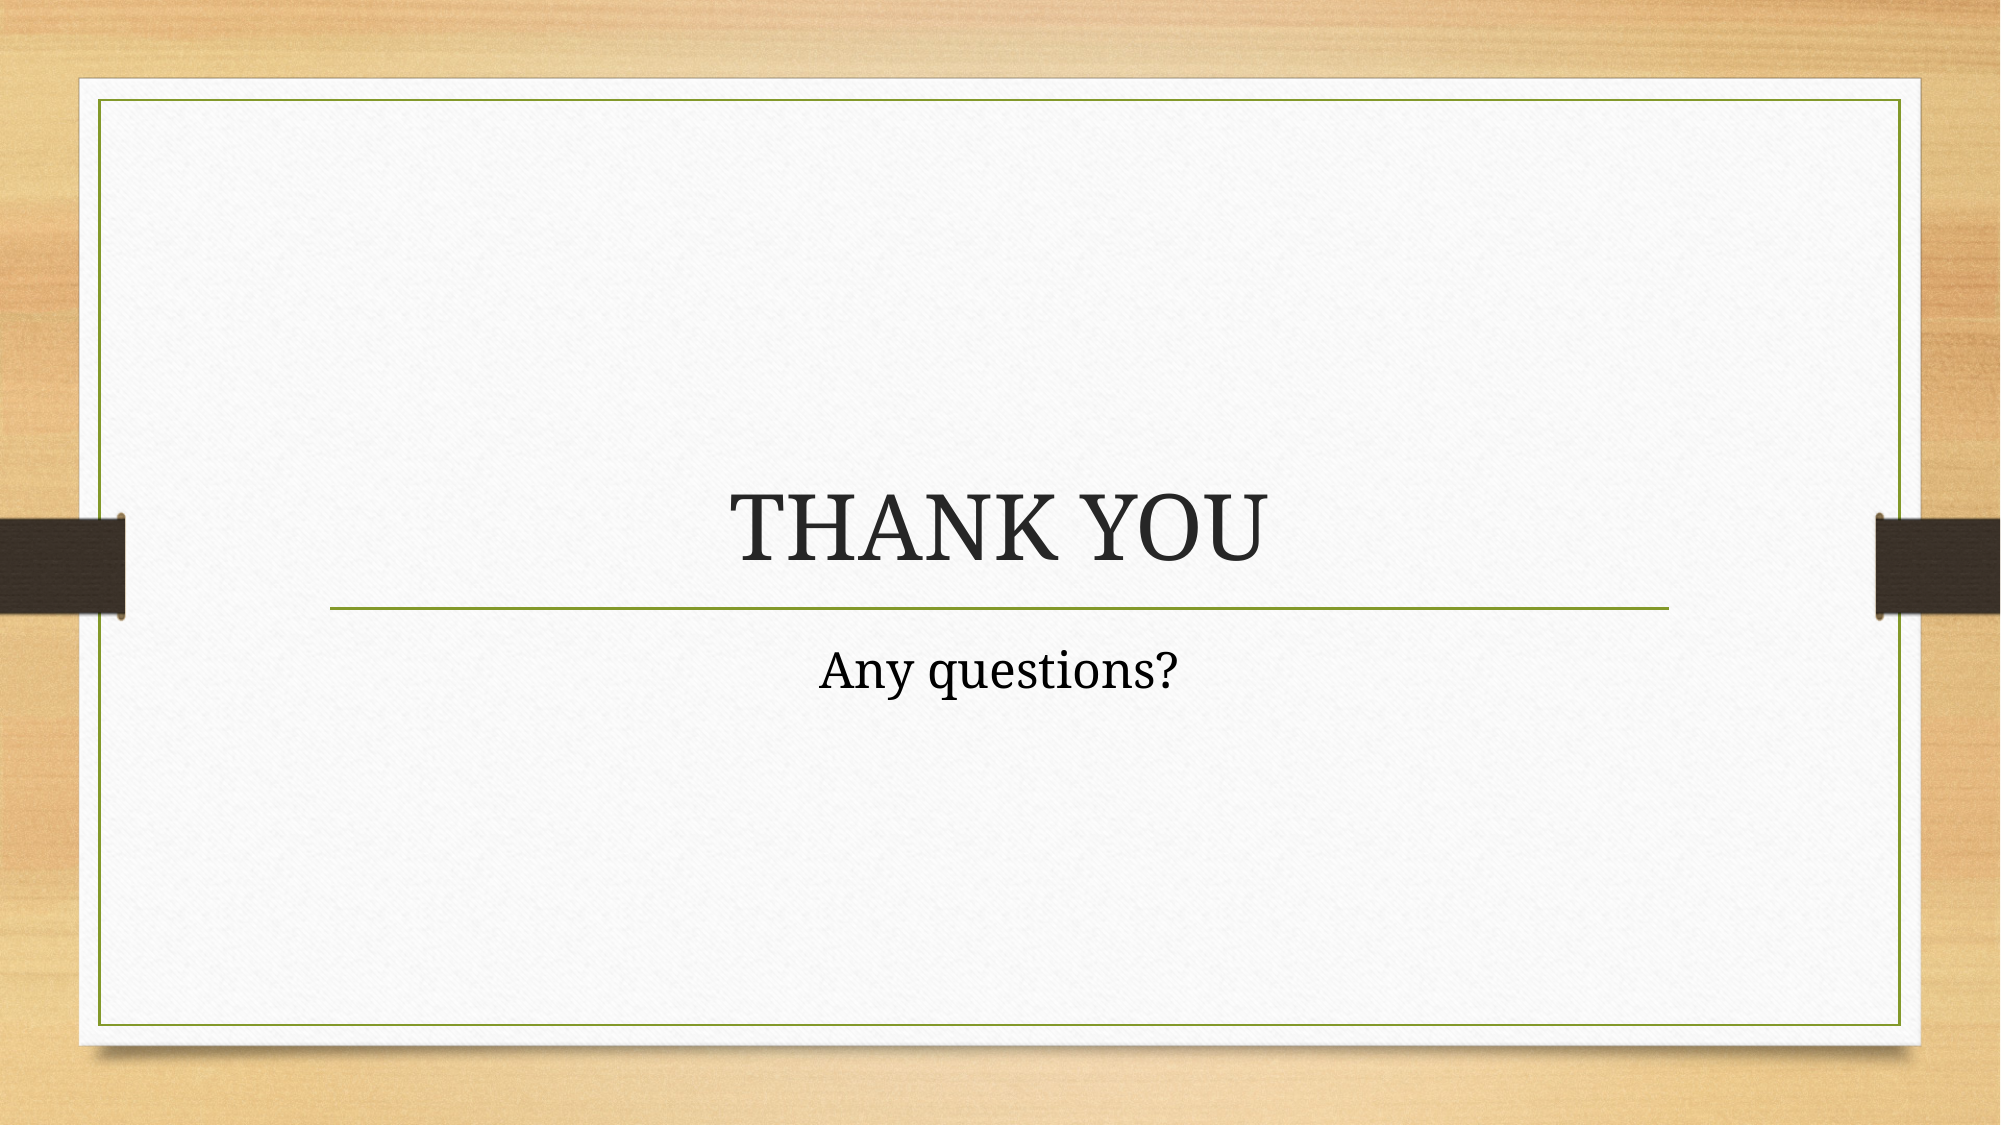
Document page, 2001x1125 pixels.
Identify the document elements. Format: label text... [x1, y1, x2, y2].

list Any questions? [330, 630, 1669, 788]
title THANK YOU [330, 287, 1669, 587]
picture [0, 0, 2001, 1125]
